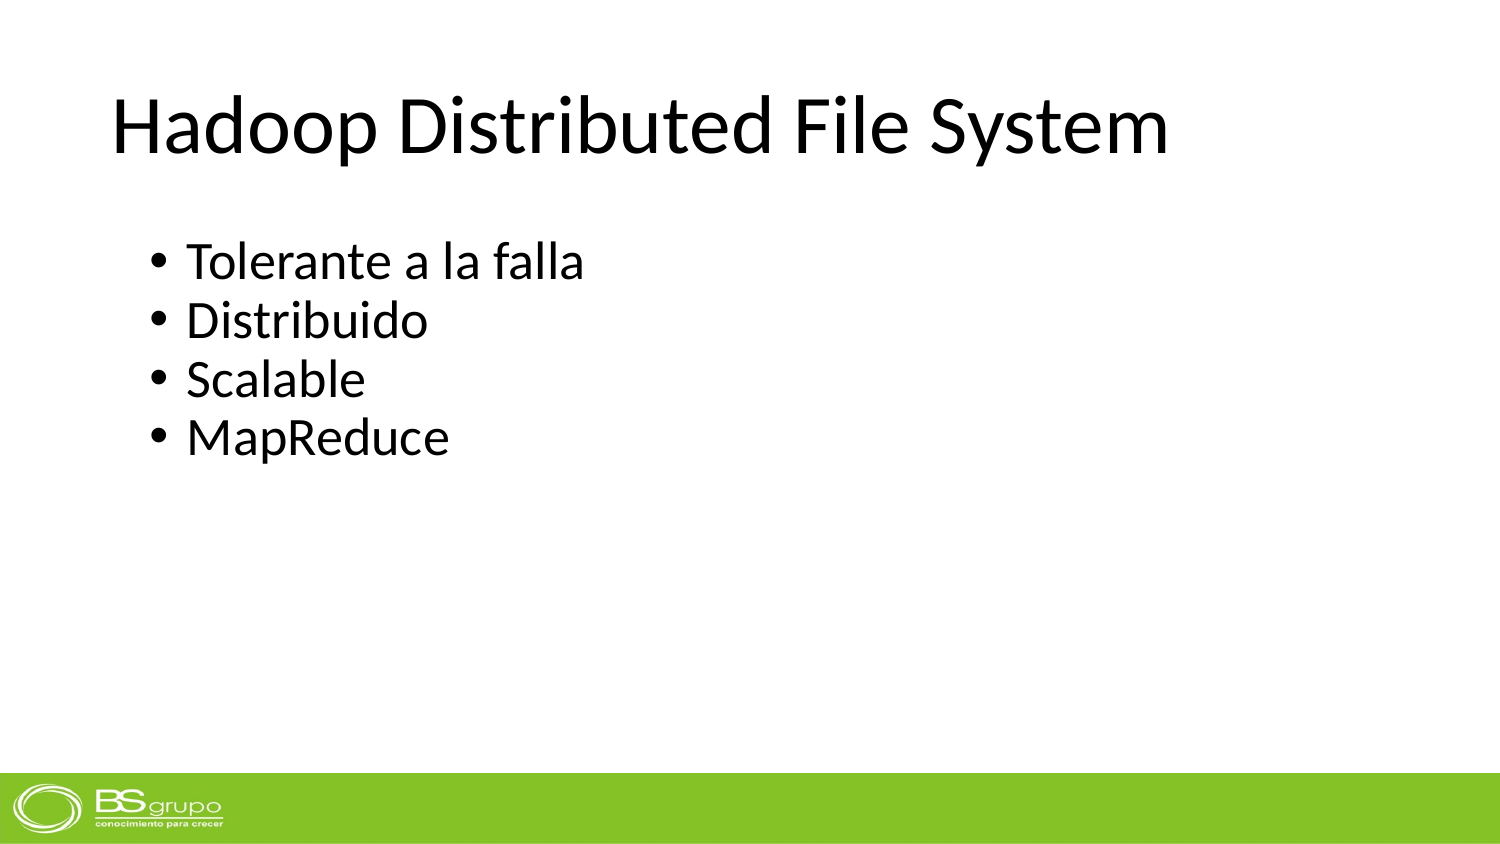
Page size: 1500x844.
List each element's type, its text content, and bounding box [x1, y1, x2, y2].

list Tolerante a la falla Distribuido Scalable MapReduce [103, 224, 1397, 760]
picture [0, 773, 1500, 844]
title Hadoop Distributed File System [103, 44, 1397, 208]
